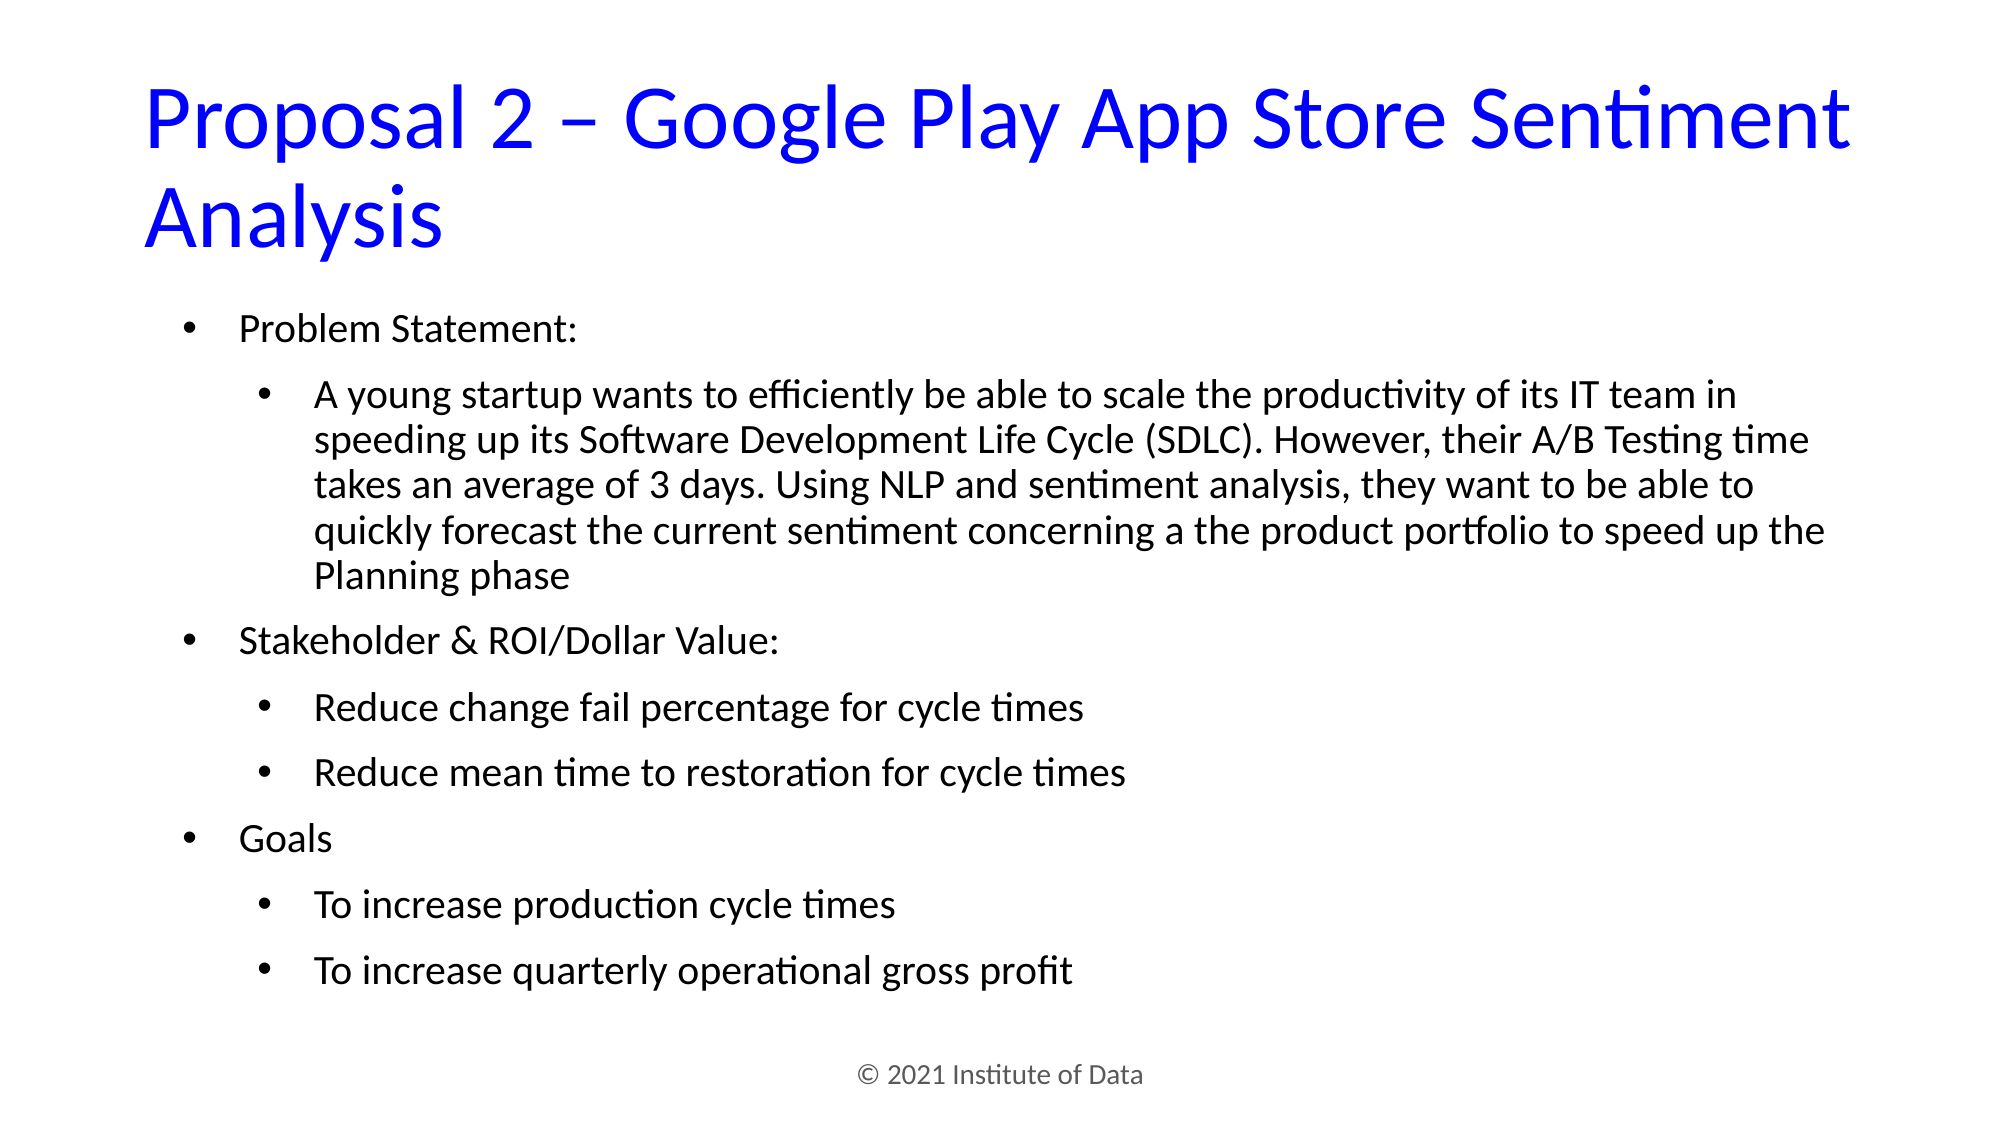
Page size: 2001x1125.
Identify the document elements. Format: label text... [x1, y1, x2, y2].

list Problem Statement: A young startup wants to efficiently be able to scale the productivity of its IT team in speeding up its Software Development Life Cycle (SDLC). However, their A/B Testing time takes an average of 3 days. Using NLP and sentiment analysis, they want to be able to quickly forecast the current sentiment concerning a the product portfolio to speed up the Planning phase Stakeholder & ROI/Dollar Value: Reduce change fail percentage for cycle times Reduce mean time to restoration for cycle times Goals To increase production cycle times To increase quarterly operational gross profit [137, 299, 1863, 1014]
title Proposal 2 – Google Play App Store Sentiment Analysis [137, 59, 1863, 278]
